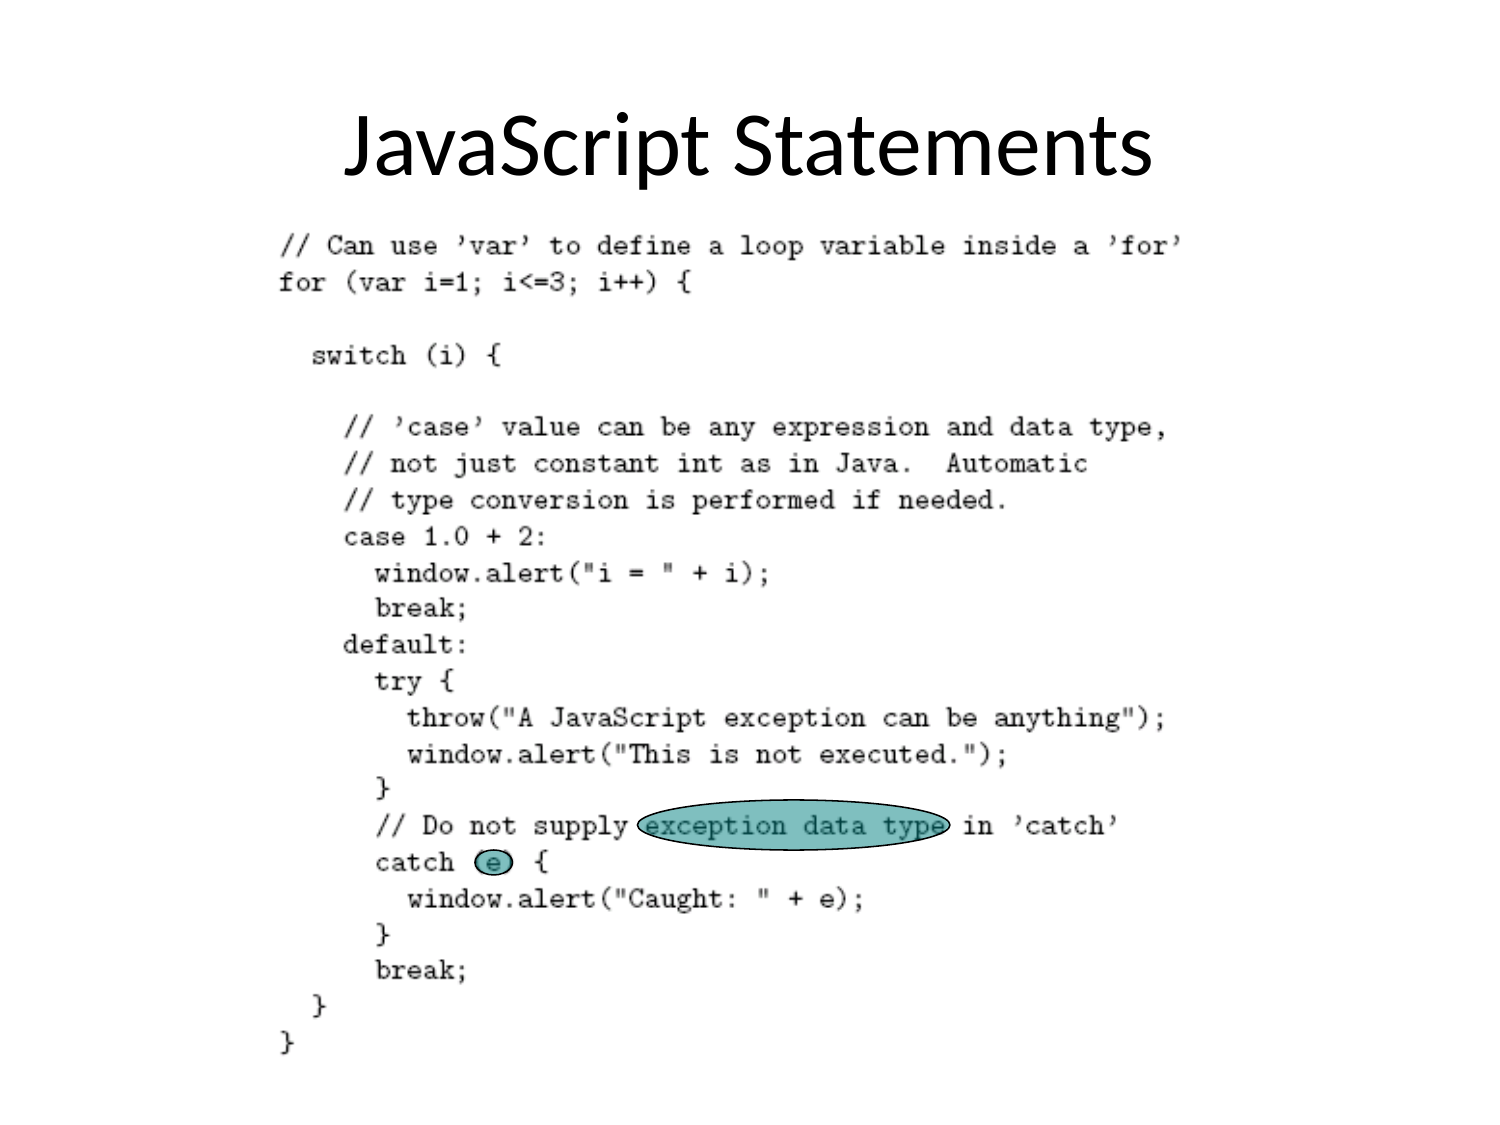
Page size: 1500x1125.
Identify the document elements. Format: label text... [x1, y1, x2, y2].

title JavaScript Statements [75, 45, 1425, 233]
picture [274, 224, 1190, 1065]
